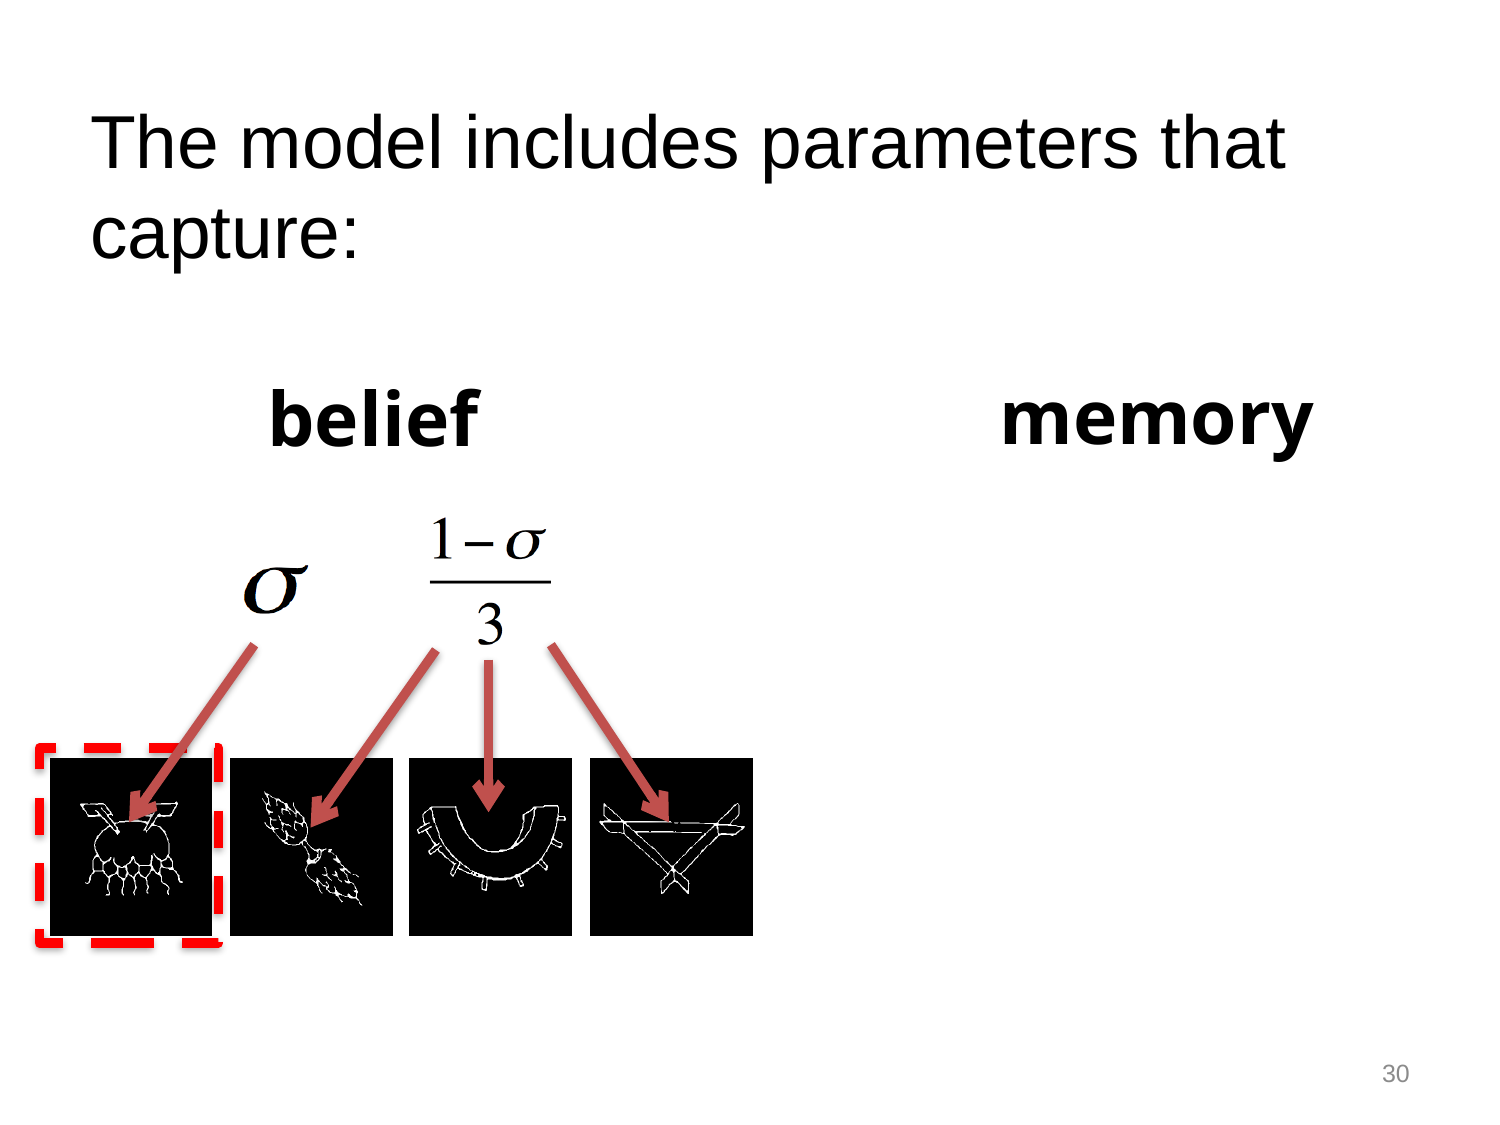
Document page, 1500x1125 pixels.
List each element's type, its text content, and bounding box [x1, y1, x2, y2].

slide_number 30 [1074, 1042, 1425, 1103]
picture [590, 758, 753, 936]
text_box memory [982, 361, 1331, 467]
text_box belief [174, 363, 591, 469]
picture [230, 758, 393, 937]
picture [50, 758, 213, 937]
picture [409, 502, 571, 669]
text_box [128, 644, 255, 823]
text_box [310, 649, 437, 828]
title The model includes parameters that capture: [75, 45, 1425, 323]
picture [409, 758, 572, 937]
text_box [550, 644, 670, 823]
picture [230, 544, 322, 627]
text_box [39, 747, 123, 944]
